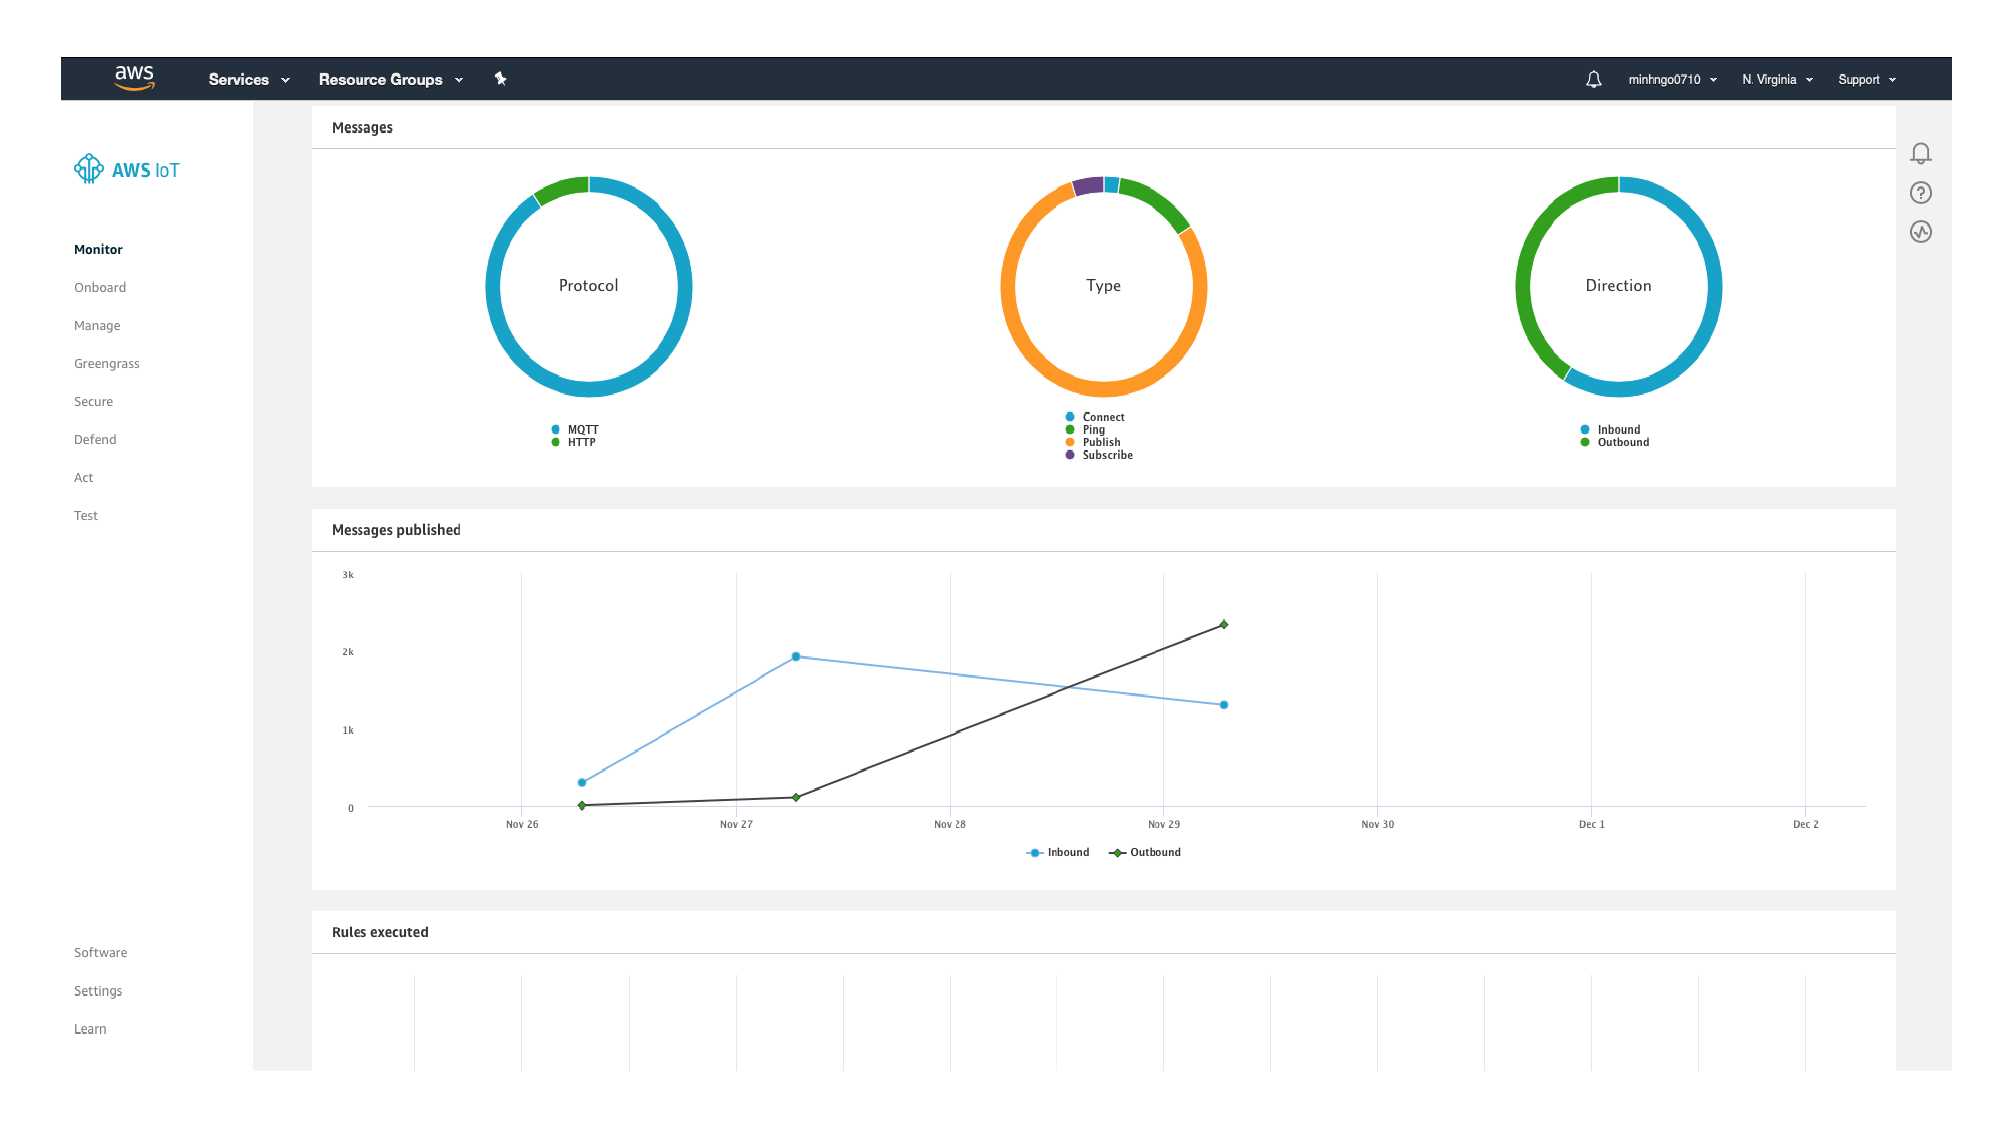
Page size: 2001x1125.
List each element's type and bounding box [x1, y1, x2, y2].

list [60, 57, 1952, 1071]
